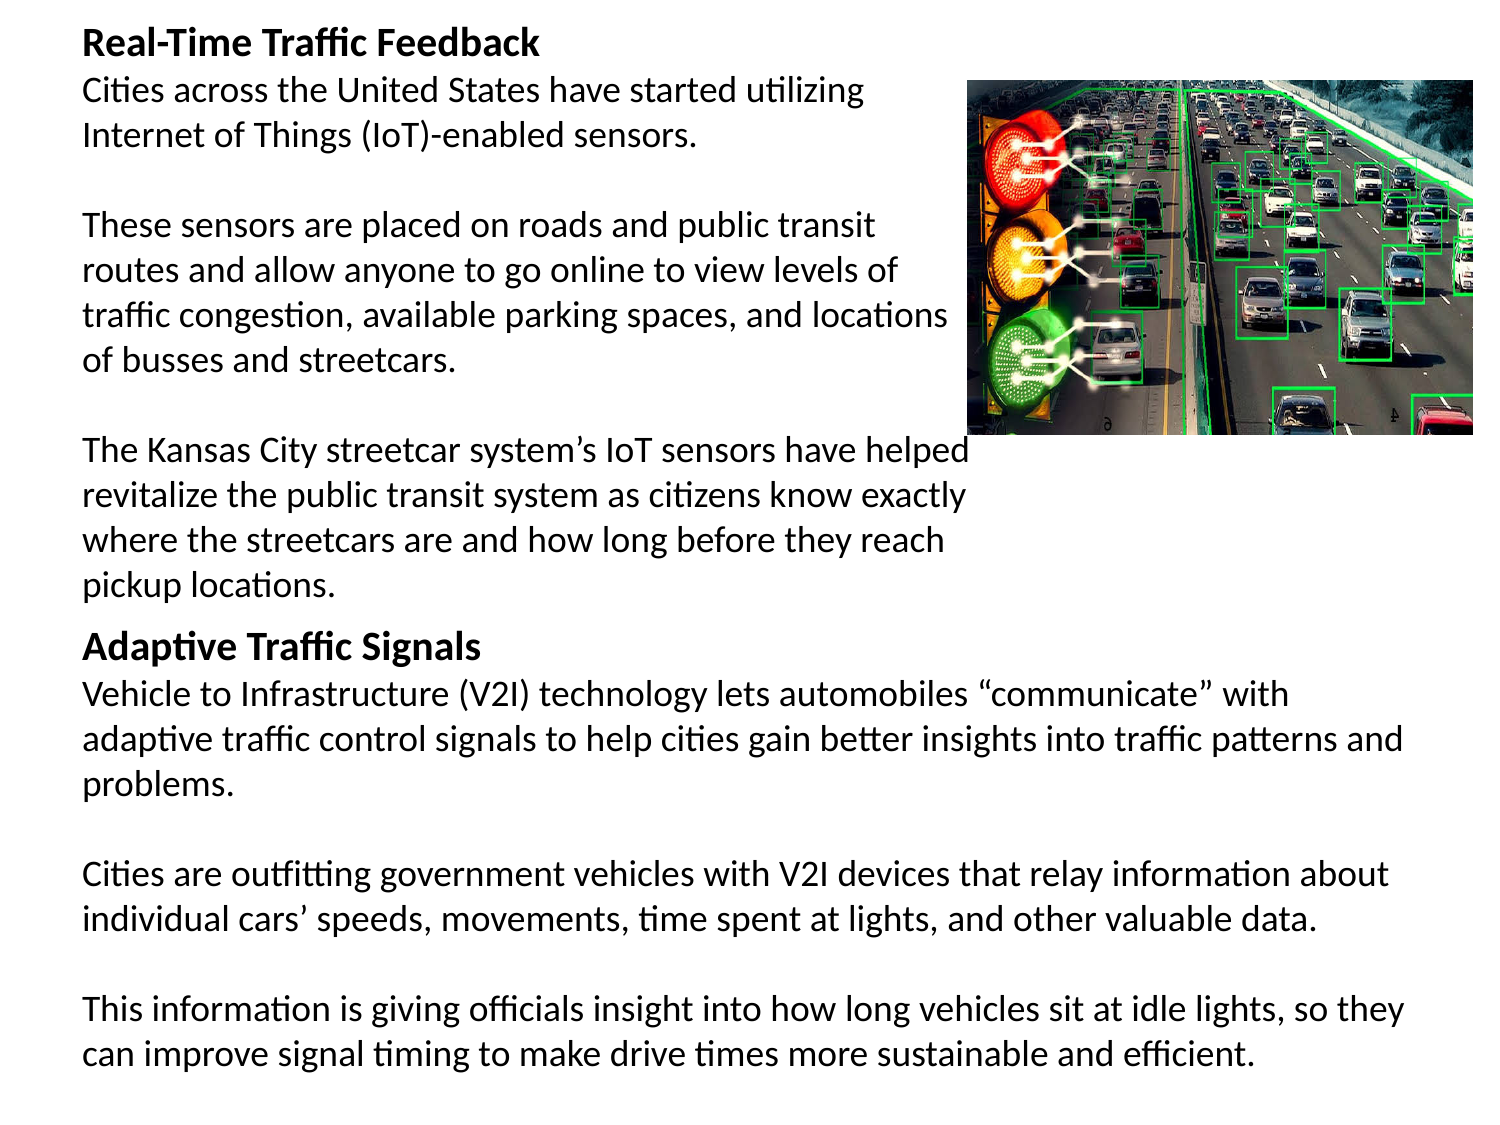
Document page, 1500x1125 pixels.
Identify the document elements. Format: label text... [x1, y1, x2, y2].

text_box Real-Time Traffic Feedback Cities across the United States have started utilizing Internet of Things (IoT)-enabled sensors. These sensors are placed on roads and public transit routes and allow anyone to go online to view levels of traffic congestion, available parking spaces, and locations of busses and streetcars. The Kansas City streetcar system’s IoT sensors have helped revitalize the public transit system as citizens know exactly where the streetcars are and how long before they reach pickup locations. [67, 0, 995, 604]
text_box Adaptive Traffic Signals Vehicle to Infrastructure (V2I) technology lets automobiles “communicate” with adaptive traffic control signals to help cities gain better insights into traffic patterns and problems. Cities are outfitting government vehicles with V2I devices that relay information about individual cars’ speeds, movements, time spent at lights, and other valuable data. This information is giving officials insight into how long vehicles sit at idle lights, so they can improve signal timing to make drive times more sustainable and efficient. [67, 604, 1433, 1090]
picture [967, 80, 1474, 435]
